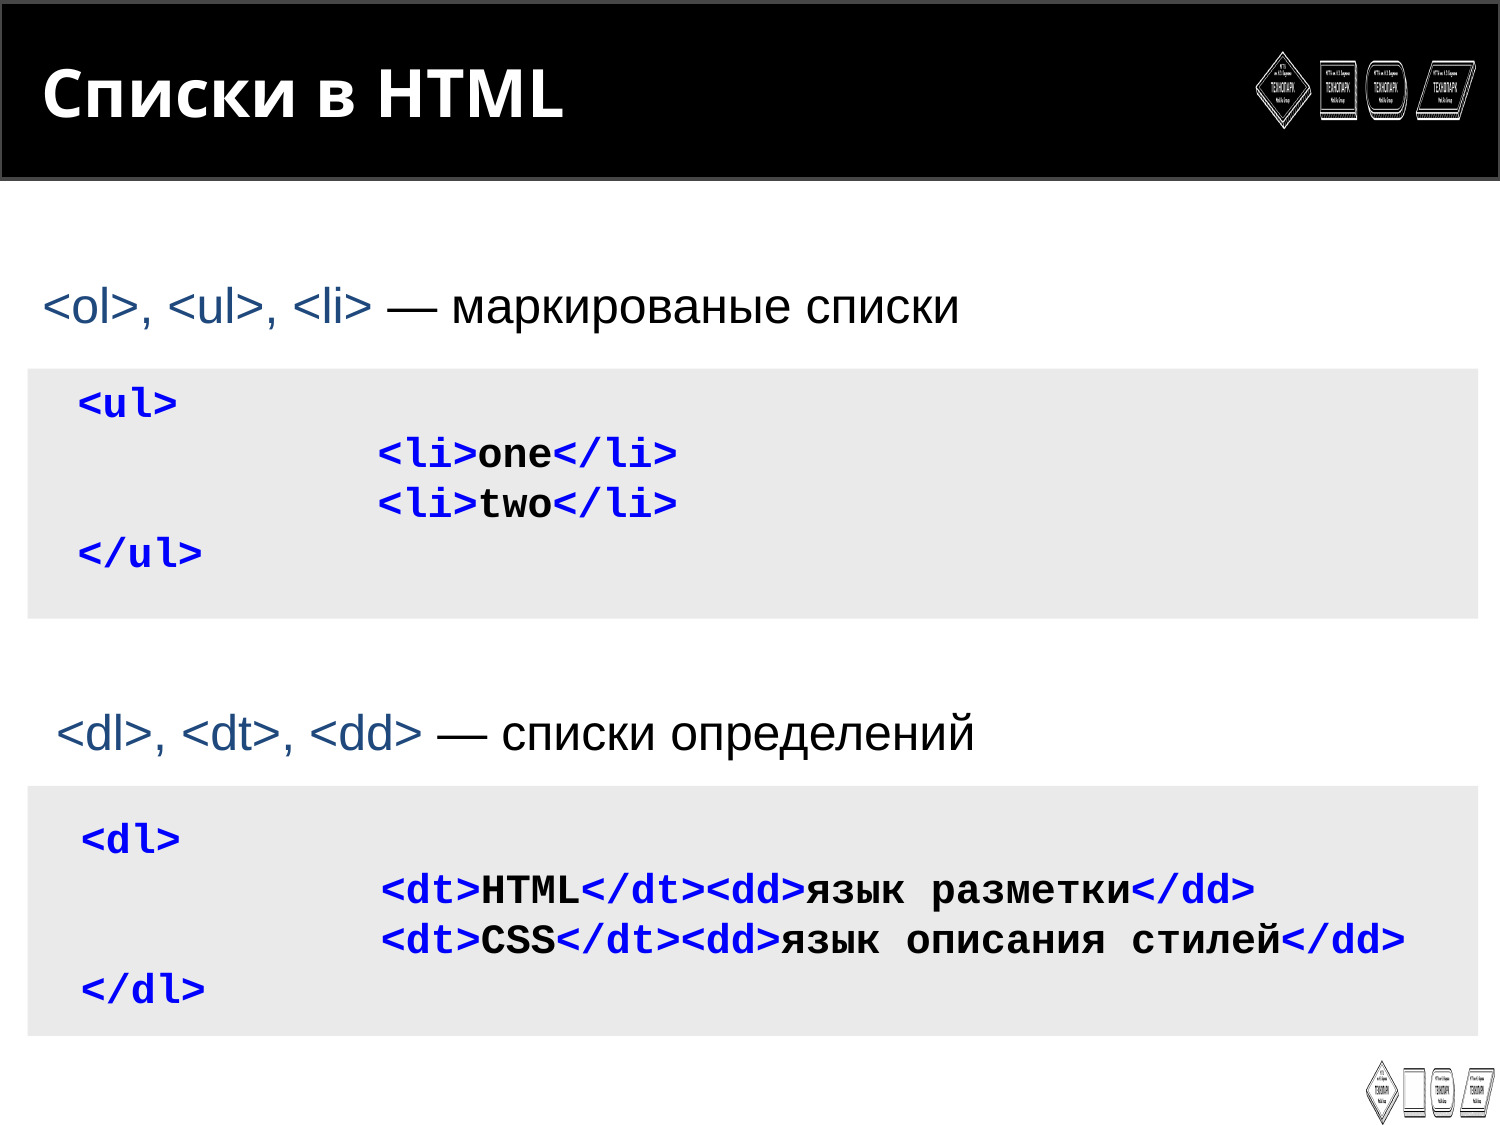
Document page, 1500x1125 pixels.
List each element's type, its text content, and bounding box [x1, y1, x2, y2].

picture [1250, 19, 1492, 161]
text_box [27, 785, 1479, 1036]
text_box <ol>, <ul>, <li> ― маркированые списки [27, 266, 1439, 369]
text_box <dl> <dt>HTML</dt><dd>язык разметки</dd> <dt>CSS</dt><dd>язык описания стилей</dd> </dl> [66, 804, 1482, 1050]
text_box <ul> <li>one</li> <li>two</li> </ul> [62, 368, 1479, 614]
text_box <dl>, <dt>, <dd> ― списки определений [41, 692, 1453, 793]
text_box Списки в HTML [26, 15, 1250, 166]
picture [1366, 1060, 1495, 1125]
text_box [27, 369, 1479, 619]
